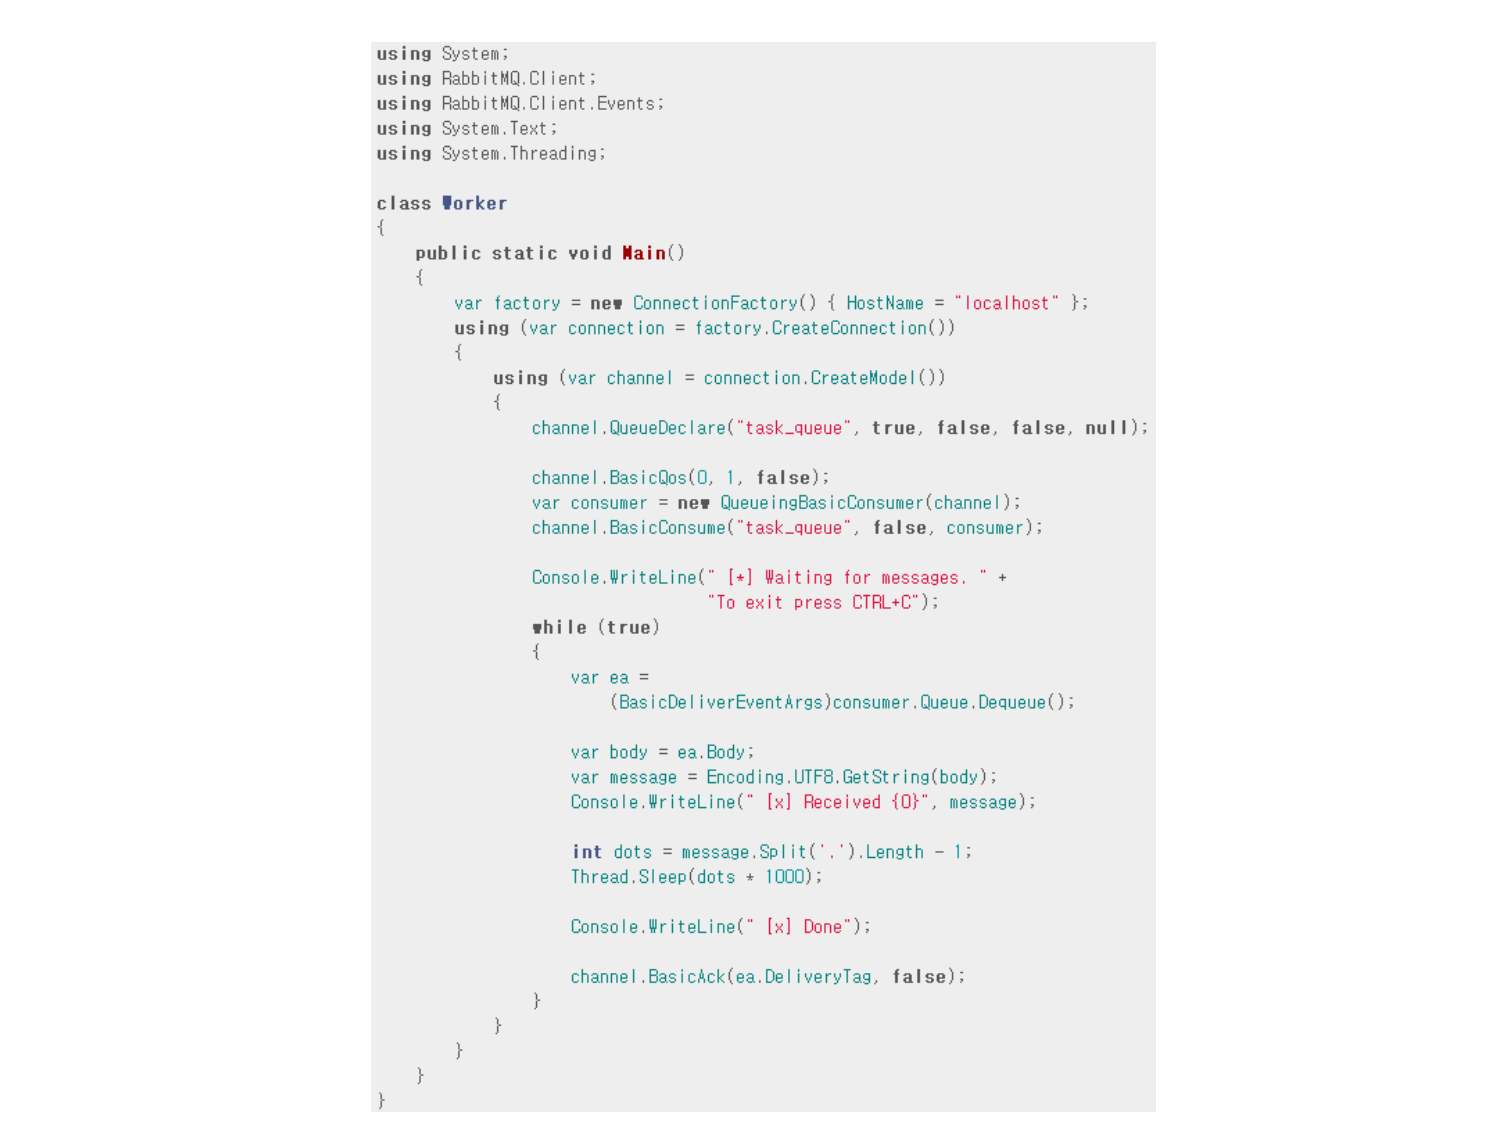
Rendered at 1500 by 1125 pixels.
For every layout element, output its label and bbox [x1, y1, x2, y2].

picture [371, 42, 1156, 1112]
